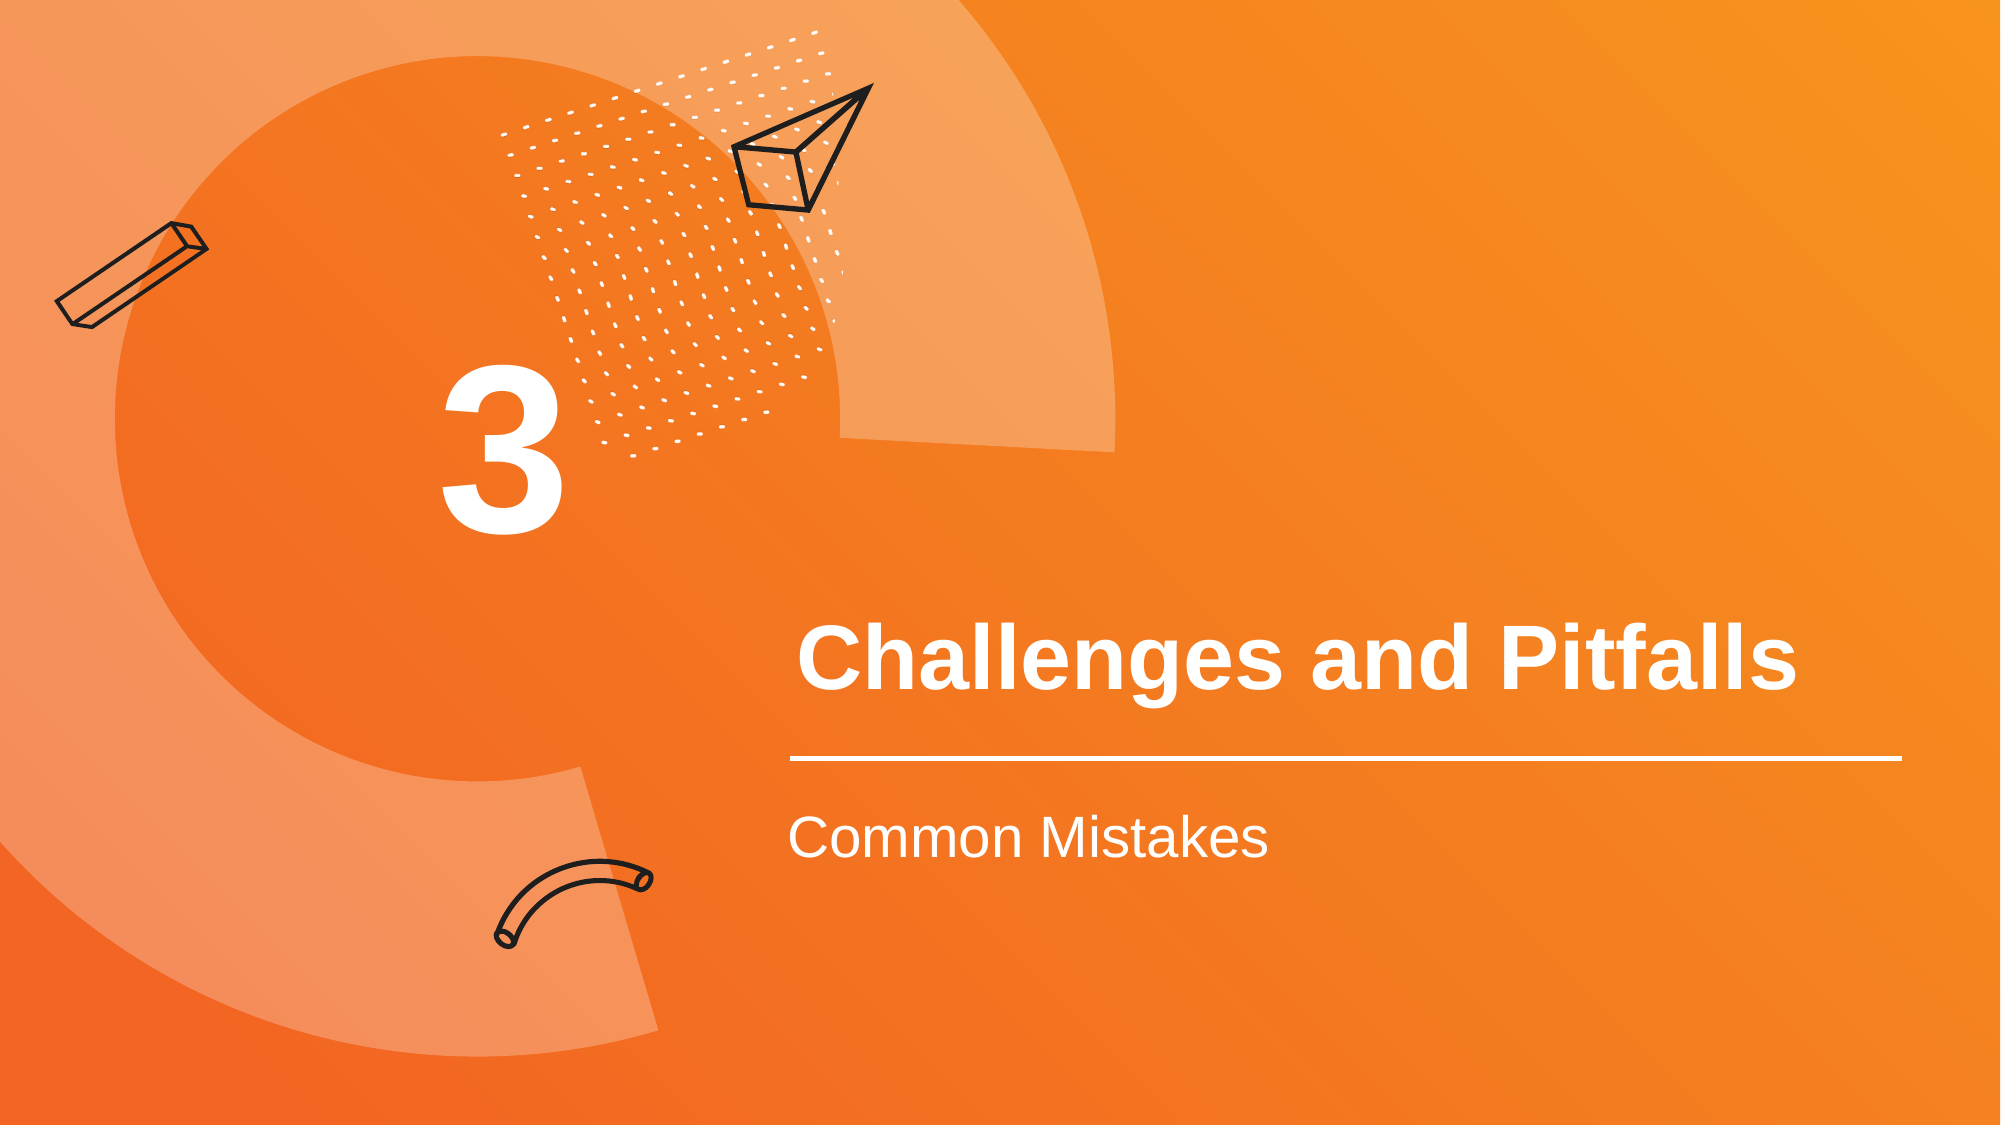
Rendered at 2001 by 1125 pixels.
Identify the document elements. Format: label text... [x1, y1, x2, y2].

list Common Mistakes [772, 799, 1894, 983]
list 3 [317, 344, 691, 583]
list Challenges and Pitfalls [781, 600, 1895, 727]
